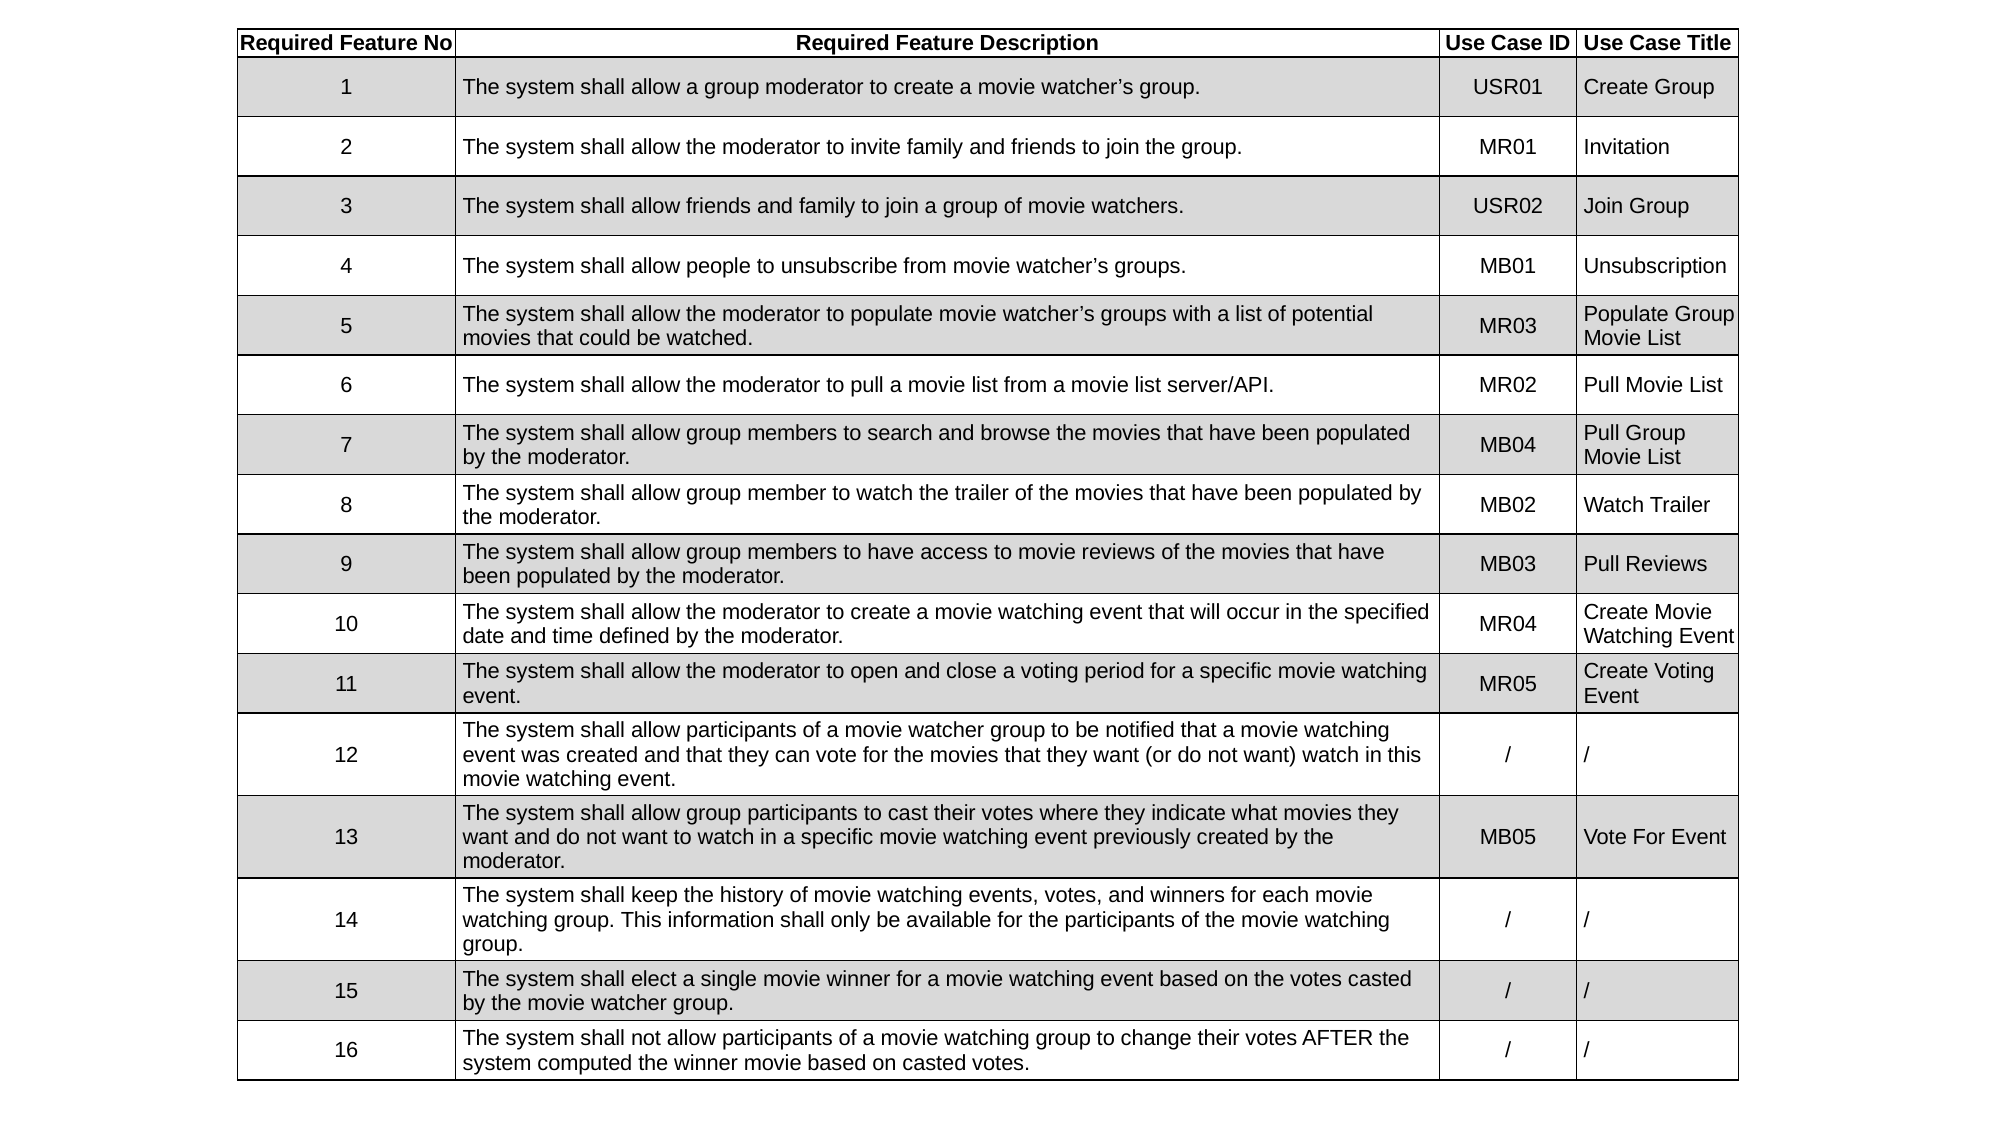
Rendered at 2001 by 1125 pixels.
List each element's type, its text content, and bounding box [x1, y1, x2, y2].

table_cell / [1577, 961, 1738, 1020]
table_cell 15 [238, 961, 455, 1020]
table_header Use Case ID [1440, 30, 1576, 56]
table_cell The system shall allow people to unsubscribe from movie watcher’s groups. [456, 236, 1439, 295]
table_cell 9 [238, 535, 455, 593]
table_cell MR04 [1440, 594, 1576, 653]
table_cell The system shall not allow participants of a movie watching group to change their votes AFTER the system computed the winner movie based on casted votes. [456, 1021, 1439, 1079]
table_cell USR02 [1440, 177, 1576, 235]
table_cell 10 [238, 594, 455, 653]
table_cell MR03 [1440, 296, 1576, 354]
table_cell Create Voting Event [1577, 654, 1738, 712]
table_cell / [1577, 879, 1738, 960]
table_cell The system shall elect a single movie winner for a movie watching event based on the votes casted by the movie watcher group. [456, 961, 1439, 1020]
table_cell Vote For Event [1577, 796, 1738, 877]
table_cell The system shall keep the history of movie watching events, votes, and winners for each movie watching group. This information shall only be available for the participants of the movie watching group. [456, 879, 1439, 960]
table_cell MR01 [1440, 117, 1576, 175]
table_cell Create Group [1577, 58, 1738, 116]
table_cell 12 [238, 714, 455, 795]
table_cell The system shall allow the moderator to create a movie watching event that will occur in the specified date and time defined by the moderator. [456, 594, 1439, 653]
table_cell Join Group [1577, 177, 1738, 235]
table_cell The system shall allow group member to watch the trailer of the movies that have been populated by the moderator. [456, 475, 1439, 533]
table_cell The system shall allow group members to search and browse the movies that have been populated by the moderator. [456, 415, 1439, 474]
table_header Required Feature No [238, 30, 455, 56]
table_cell / [1440, 1021, 1576, 1079]
table_cell / [1440, 714, 1576, 795]
table_cell Invitation [1577, 117, 1738, 175]
table_cell 14 [238, 879, 455, 960]
table_cell 3 [238, 177, 455, 235]
table_cell 4 [238, 236, 455, 295]
table_cell The system shall allow group participants to cast their votes where they indicate what movies they want and do not want to watch in a specific movie watching event previously created by the moderator. [456, 796, 1439, 877]
table_cell The system shall allow the moderator to invite family and friends to join the group. [456, 117, 1439, 175]
table_cell The system shall allow participants of a movie watcher group to be notified that a movie watching event was created and that they can vote for the movies that they want (or do not want) watch in this movie watching event. [456, 714, 1439, 795]
table_cell MB02 [1440, 475, 1576, 533]
table_cell The system shall allow friends and family to join a group of movie watchers. [456, 177, 1439, 235]
table_cell Pull Movie List [1577, 356, 1738, 414]
table_cell MB04 [1440, 415, 1576, 474]
table_cell MR05 [1440, 654, 1576, 712]
table_cell Pull Reviews [1577, 535, 1738, 593]
table_cell The system shall allow the moderator to populate movie watcher’s groups with a list of potential movies that could be watched. [456, 296, 1439, 354]
table_cell The system shall allow the moderator to pull a movie list from a movie list server/API. [456, 356, 1439, 414]
table_cell Pull Group Movie List [1577, 415, 1738, 474]
table_cell 6 [238, 356, 455, 414]
table_cell 13 [238, 796, 455, 877]
table_cell 11 [238, 654, 455, 712]
table_cell / [1440, 879, 1576, 960]
table_cell Unsubscription [1577, 236, 1738, 295]
table_header Use Case Title [1577, 30, 1738, 56]
table_cell The system shall allow the moderator to open and close a voting period for a specific movie watching event. [456, 654, 1439, 712]
table_cell / [1577, 1021, 1738, 1079]
table_cell 2 [238, 117, 455, 175]
table_cell MB05 [1440, 796, 1576, 877]
table_cell / [1440, 961, 1576, 1020]
table_cell MR02 [1440, 356, 1576, 414]
table_cell The system shall allow a group moderator to create a movie watcher’s group. [456, 58, 1439, 116]
table_cell USR01 [1440, 58, 1576, 116]
table_cell 16 [238, 1021, 455, 1079]
table_cell 5 [238, 296, 455, 354]
table_cell 8 [238, 475, 455, 533]
table_cell 7 [238, 415, 455, 474]
table_cell / [1577, 714, 1738, 795]
table_cell Create Movie Watching Event [1577, 594, 1738, 653]
table_cell Watch Trailer [1577, 475, 1738, 533]
table_cell MB01 [1440, 236, 1576, 295]
table_cell 1 [238, 58, 455, 116]
table_cell Populate Group Movie List [1577, 296, 1738, 354]
table_cell MB03 [1440, 535, 1576, 593]
table_header Required Feature Description [456, 30, 1439, 56]
table_cell The system shall allow group members to have access to movie reviews of the movies that have been populated by the moderator. [456, 535, 1439, 593]
